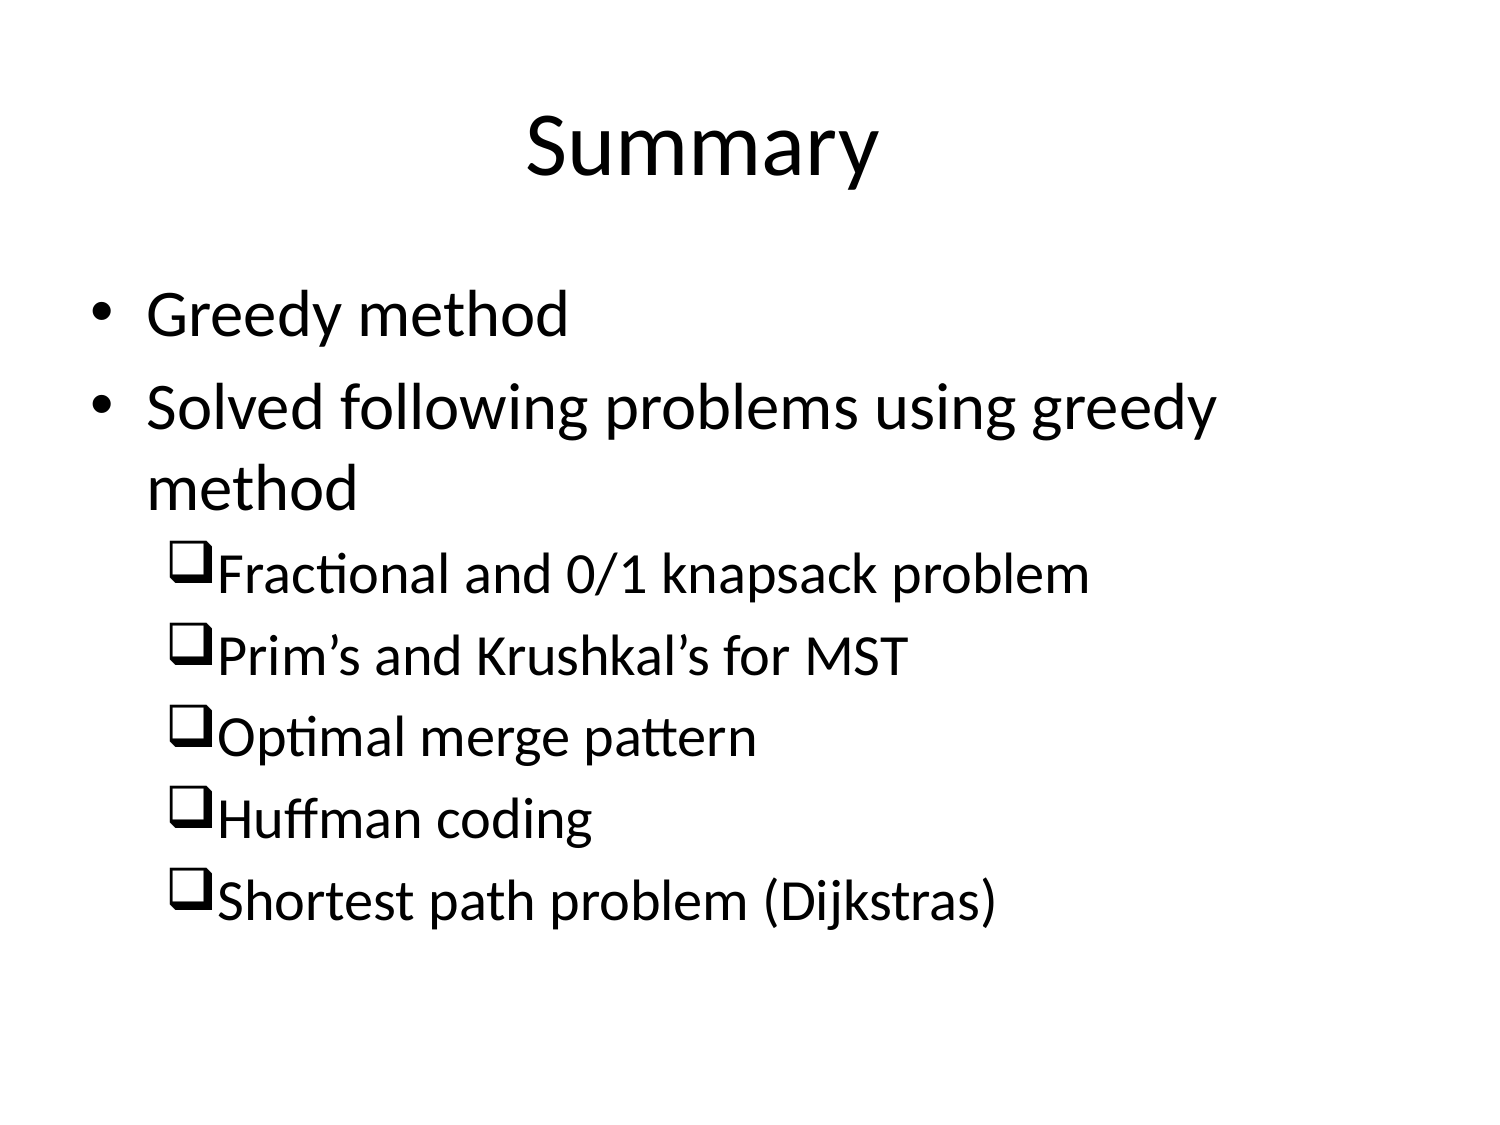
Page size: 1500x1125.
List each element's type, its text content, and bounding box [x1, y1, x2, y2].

title Summary [75, 45, 1425, 233]
list Greedy method Solved following problems using greedy method Fractional and 0/1 knapsack problem Prim’s and Krushkal’s for MST Optimal merge pattern Huffman coding Shortest path problem (Dijkstras) [75, 262, 1425, 1005]
